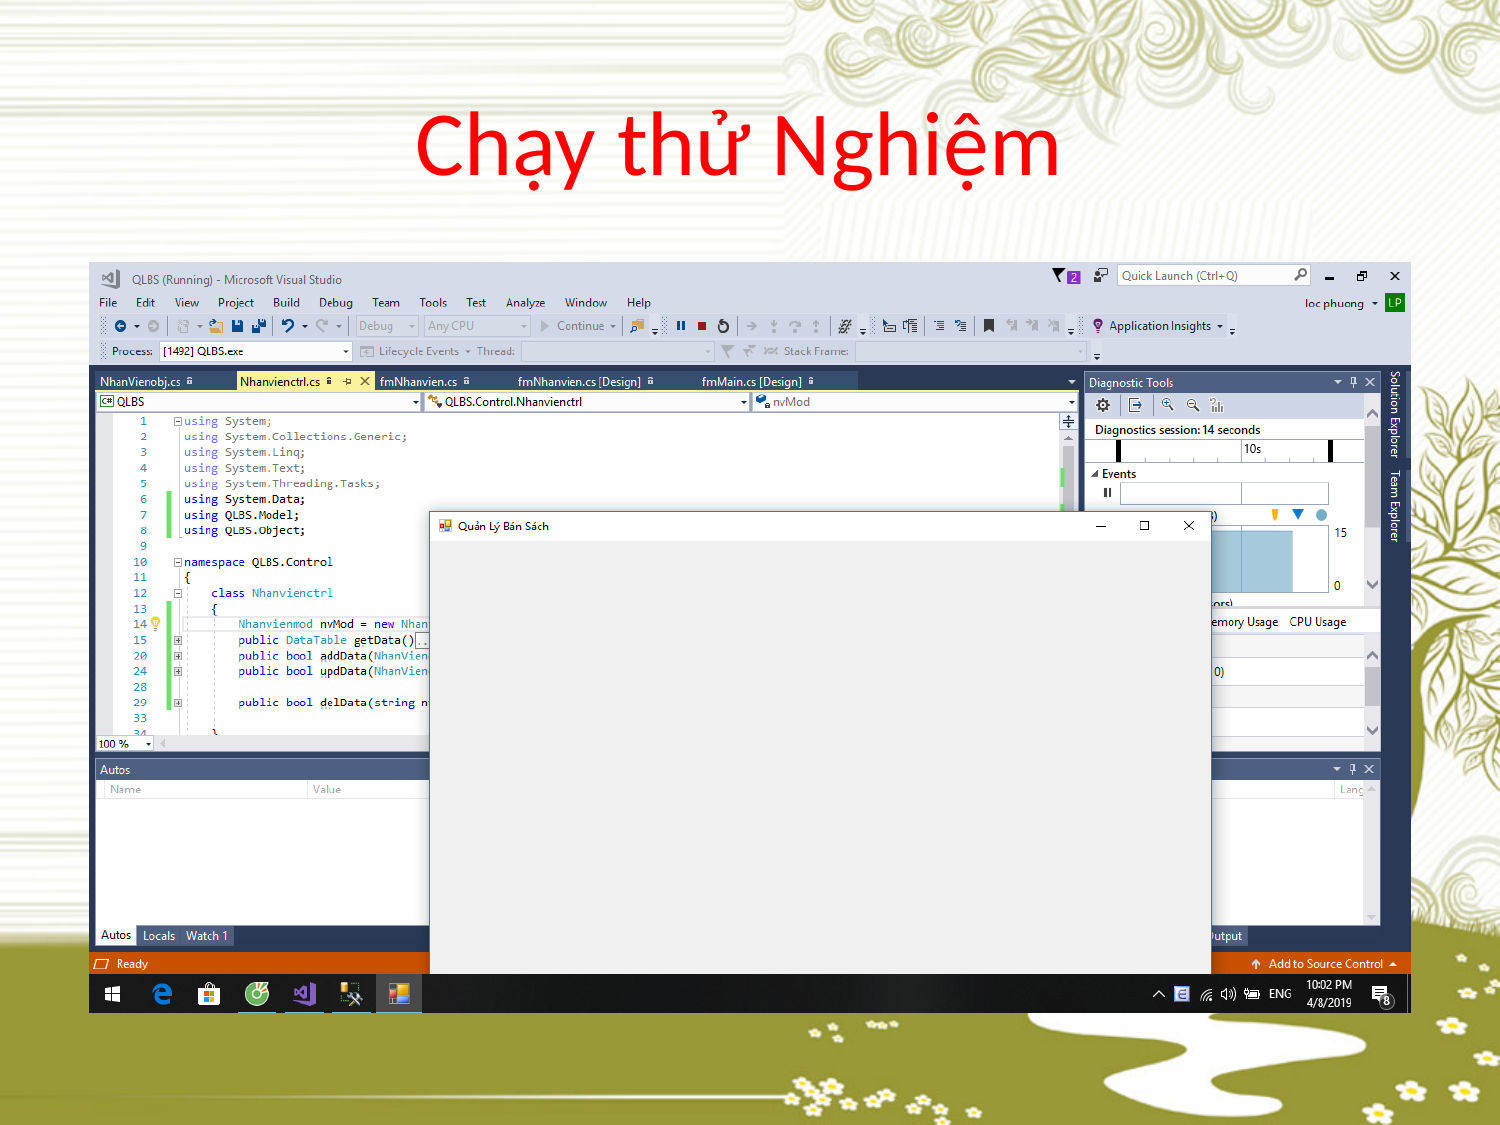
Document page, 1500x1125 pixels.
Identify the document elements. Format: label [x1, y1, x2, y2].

picture [0, 0, 1500, 1125]
list [89, 262, 1411, 1013]
